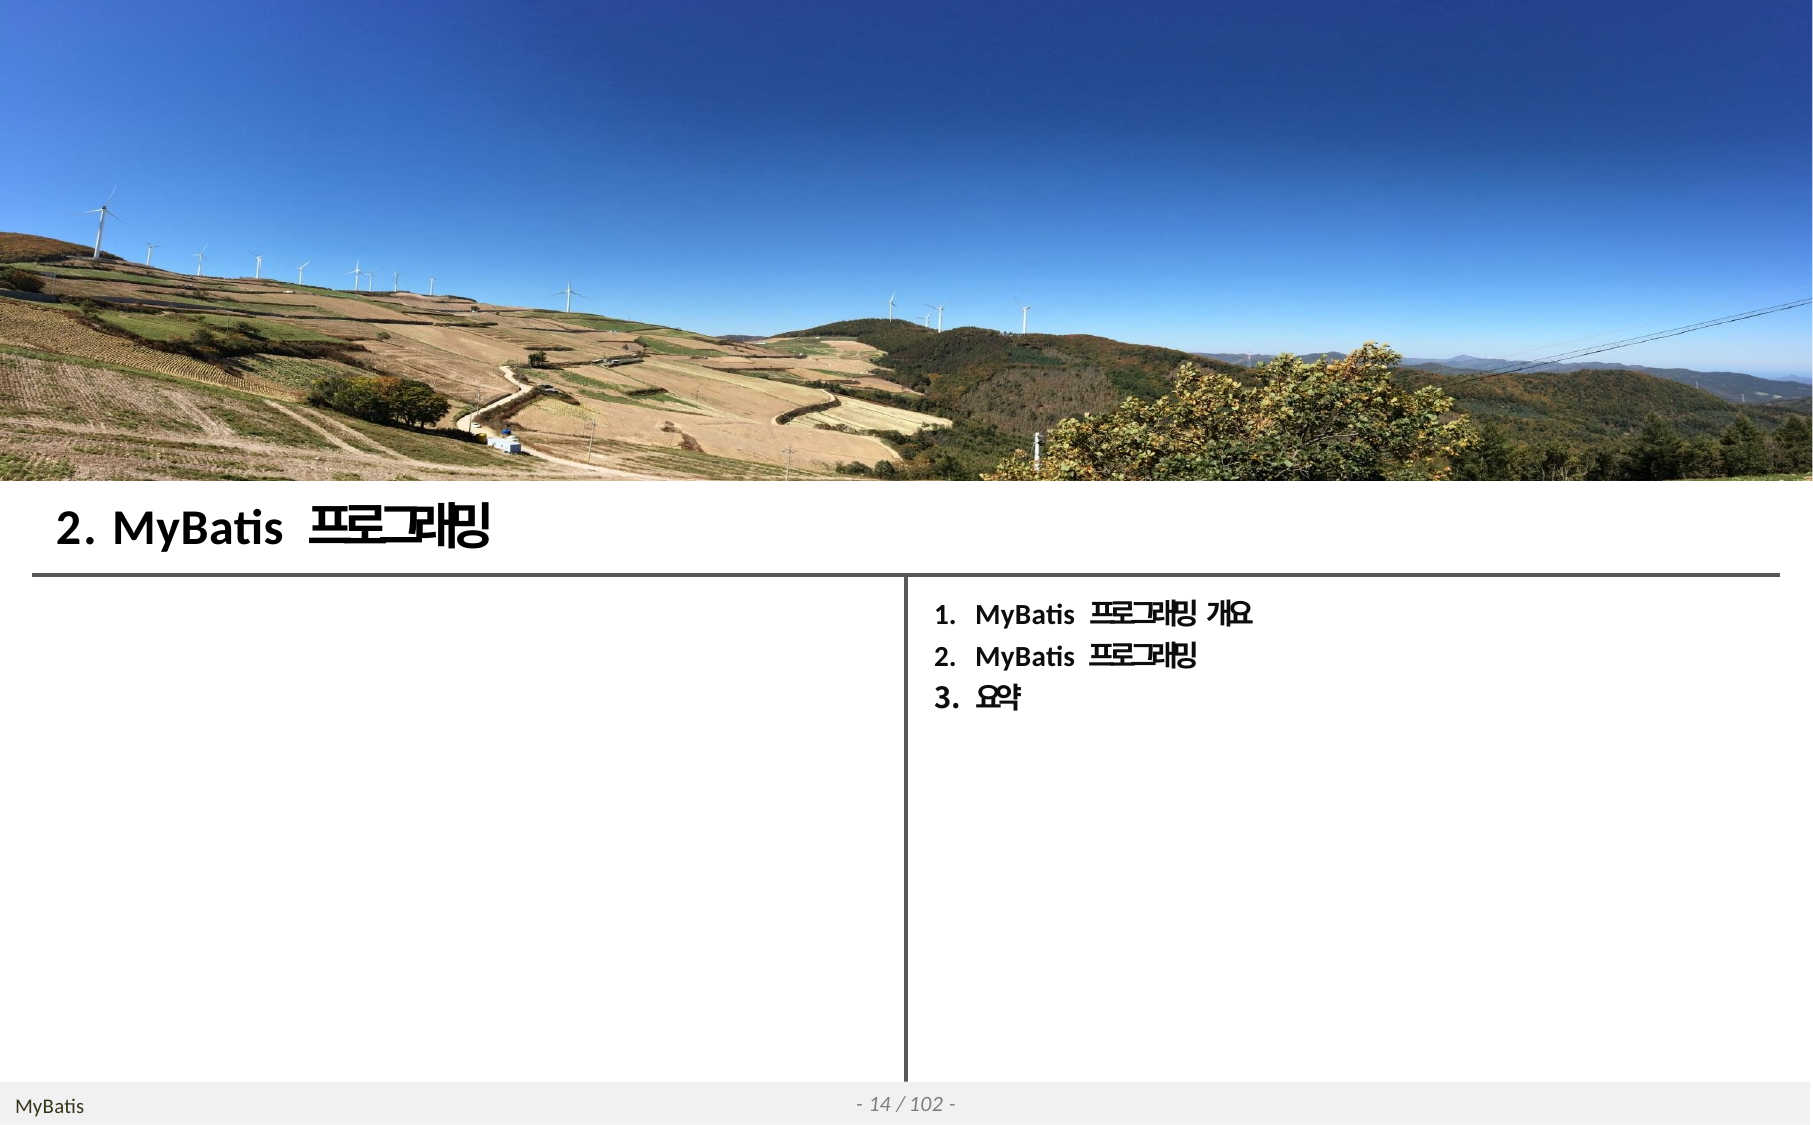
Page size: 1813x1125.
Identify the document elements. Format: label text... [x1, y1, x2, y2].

slide_number - 14 / 102 - [854, 1092, 965, 1125]
text_box [0, 0, 1813, 481]
text_box [0, 1081, 1811, 1125]
title 2. MyBatis 프로그래밍 [53, 494, 513, 683]
text_box MyBatis 프로그래밍 개요 MyBatis 프로그래밍 요약 [932, 595, 1279, 715]
footer MyBatis [12, 1094, 95, 1125]
